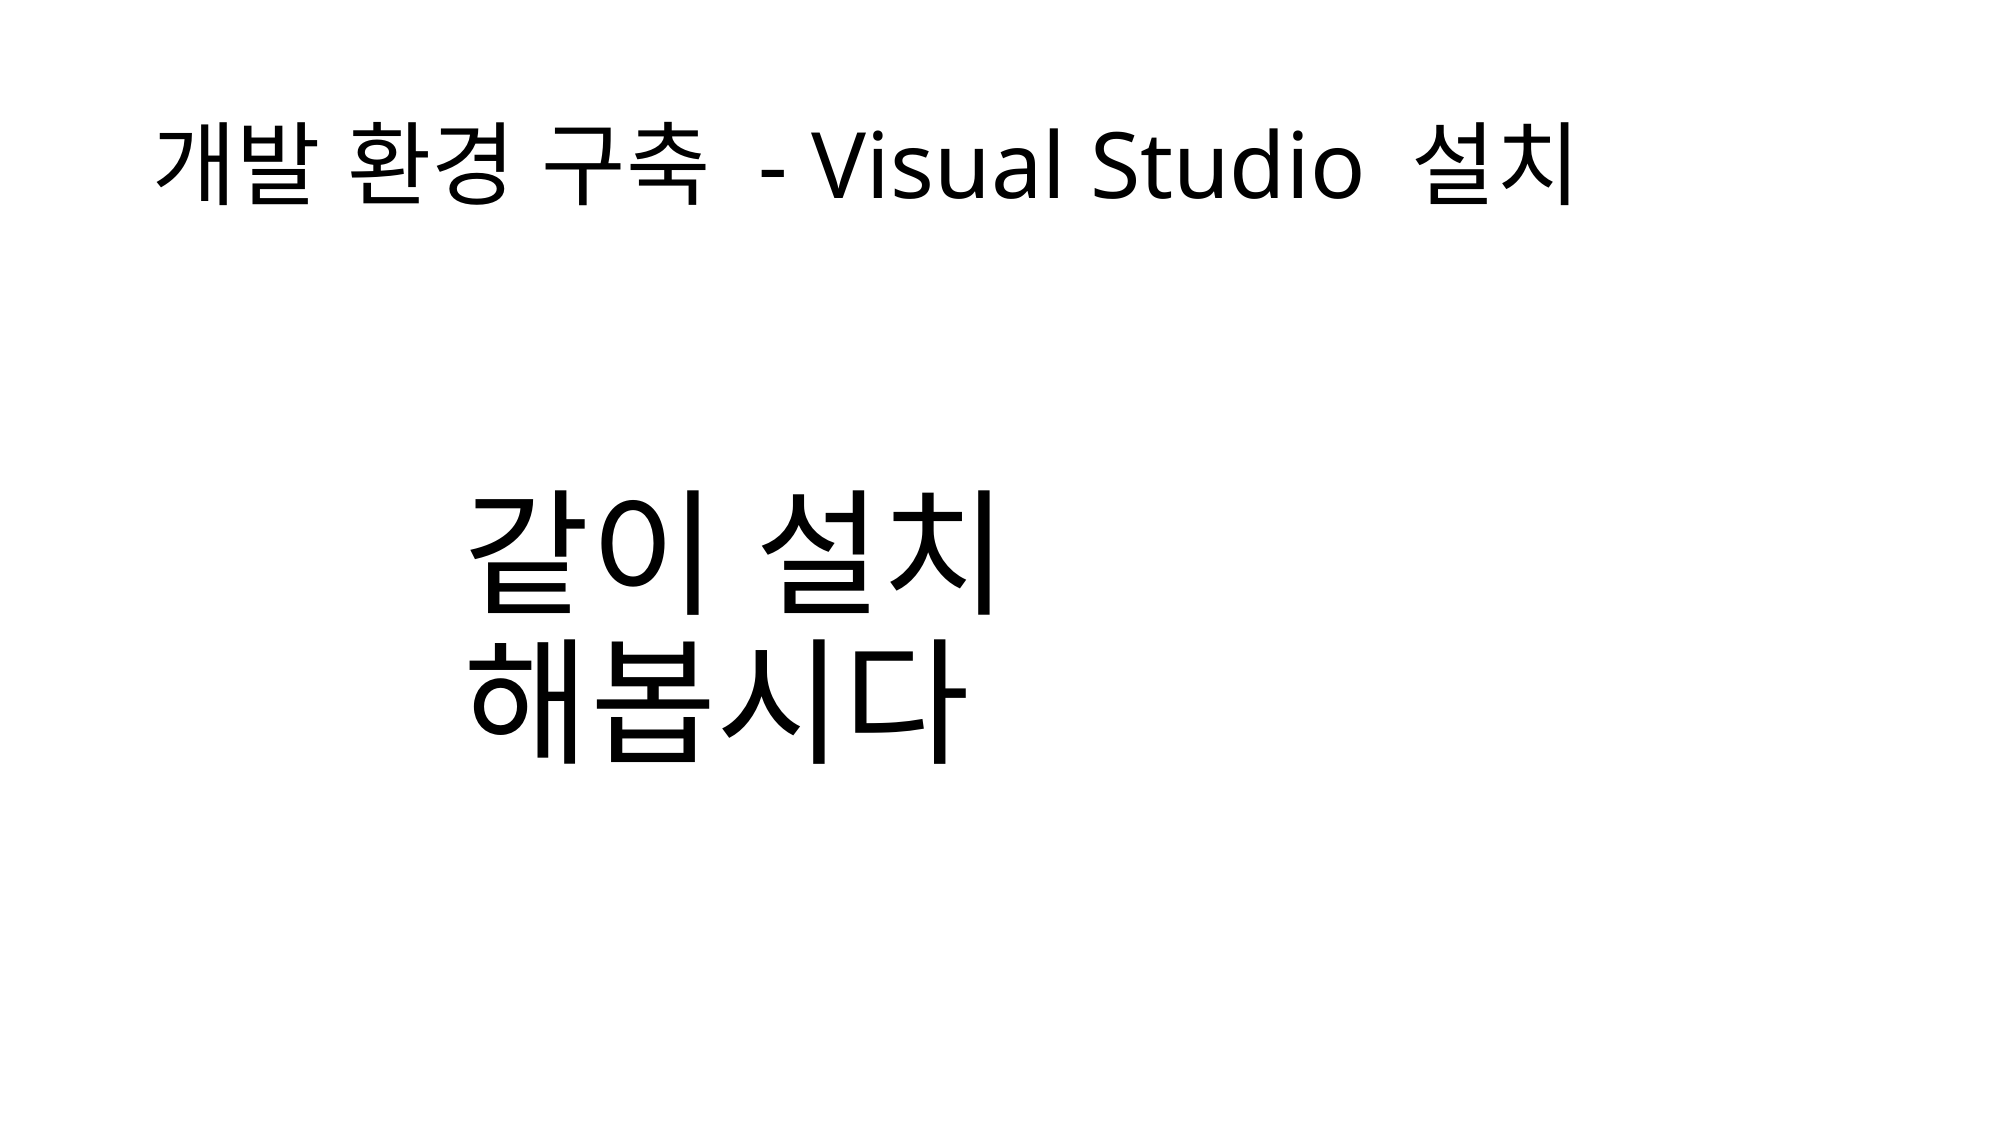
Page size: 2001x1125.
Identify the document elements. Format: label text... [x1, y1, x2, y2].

list 같이 설치 해봅시다 [448, 478, 1552, 563]
title 개발 환경 구축 - Visual Studio 설치 [137, 59, 1863, 278]
